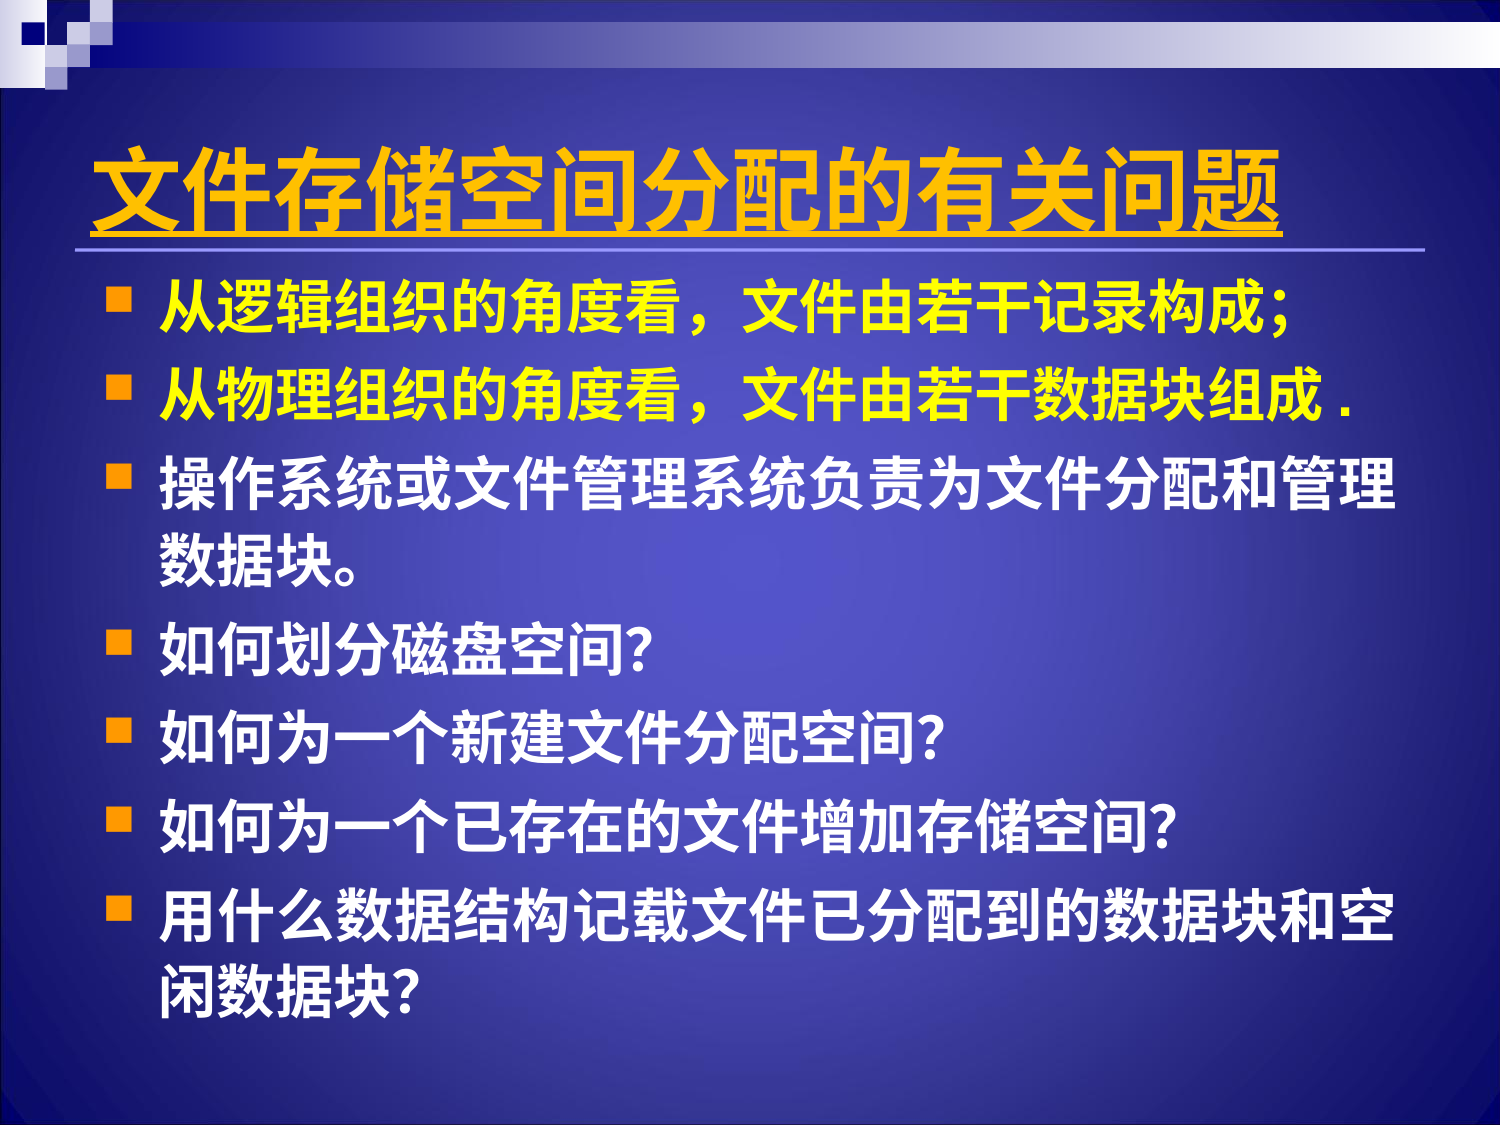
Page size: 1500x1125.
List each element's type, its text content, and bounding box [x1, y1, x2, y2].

picture [0, 67, 1500, 1125]
picture [47, 0, 89, 45]
title 文件存储空间分配的有关问题 [75, 75, 1425, 300]
list 从逻辑组织的角度看，文件由若干记录构成； 从物理组织的角度看，文件由若干数据块组成. 操作系统或文件管理系统负责为文件分配和管理数据块。 如何划分磁盘空间？ 如何为一个新建文件分配空间？ 如何为一个已存在的文件增加存储空间？ 用什么数据结构记载文件已分配到的数据块和空闲数据块？ [87, 255, 1413, 994]
picture [113, 0, 1500, 22]
